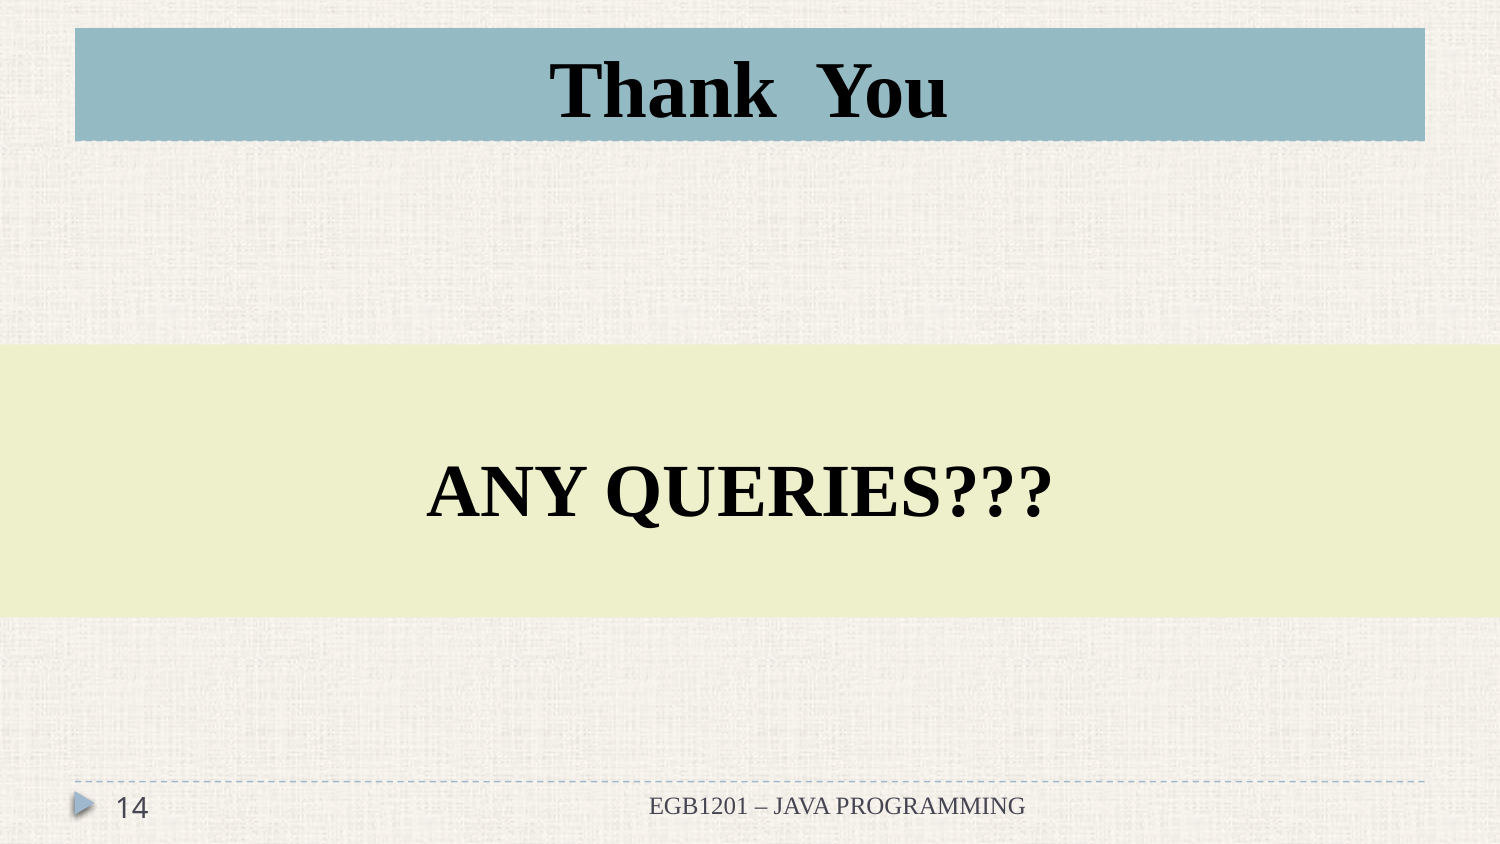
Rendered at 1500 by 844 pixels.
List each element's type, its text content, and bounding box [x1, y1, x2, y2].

slide_number 14 [100, 782, 426, 827]
footer EGB1201 – JAVA PROGRAMMING [512, 782, 1175, 844]
text_box Any queries??? [0, 344, 1500, 618]
title Thank You [75, 28, 1425, 141]
